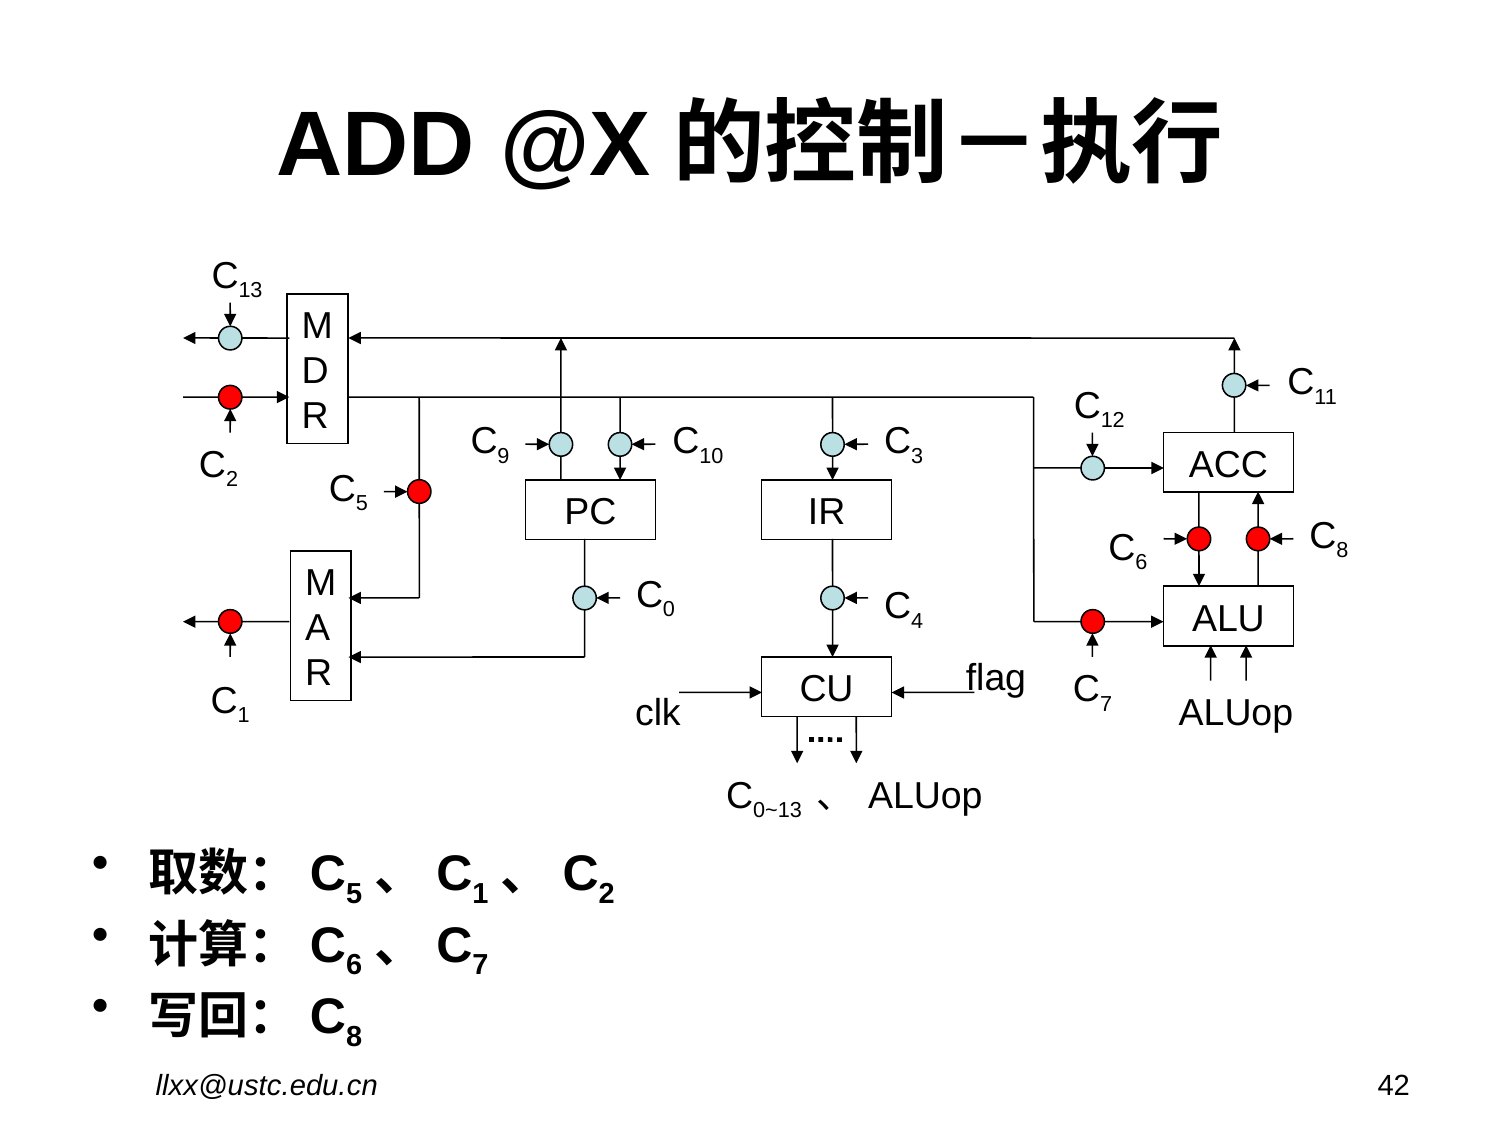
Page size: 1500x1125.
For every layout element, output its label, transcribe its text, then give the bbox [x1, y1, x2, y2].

list 取数：C5、C1、C2 计算：C6、C7 写回：C8 [76, 834, 1427, 1035]
title ADD @X的控制－执行 [75, 45, 1425, 233]
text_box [183, 243, 1365, 824]
footer llxx@ustc.edu.cn [29, 1058, 505, 1103]
slide_number 42 [1074, 1058, 1426, 1103]
